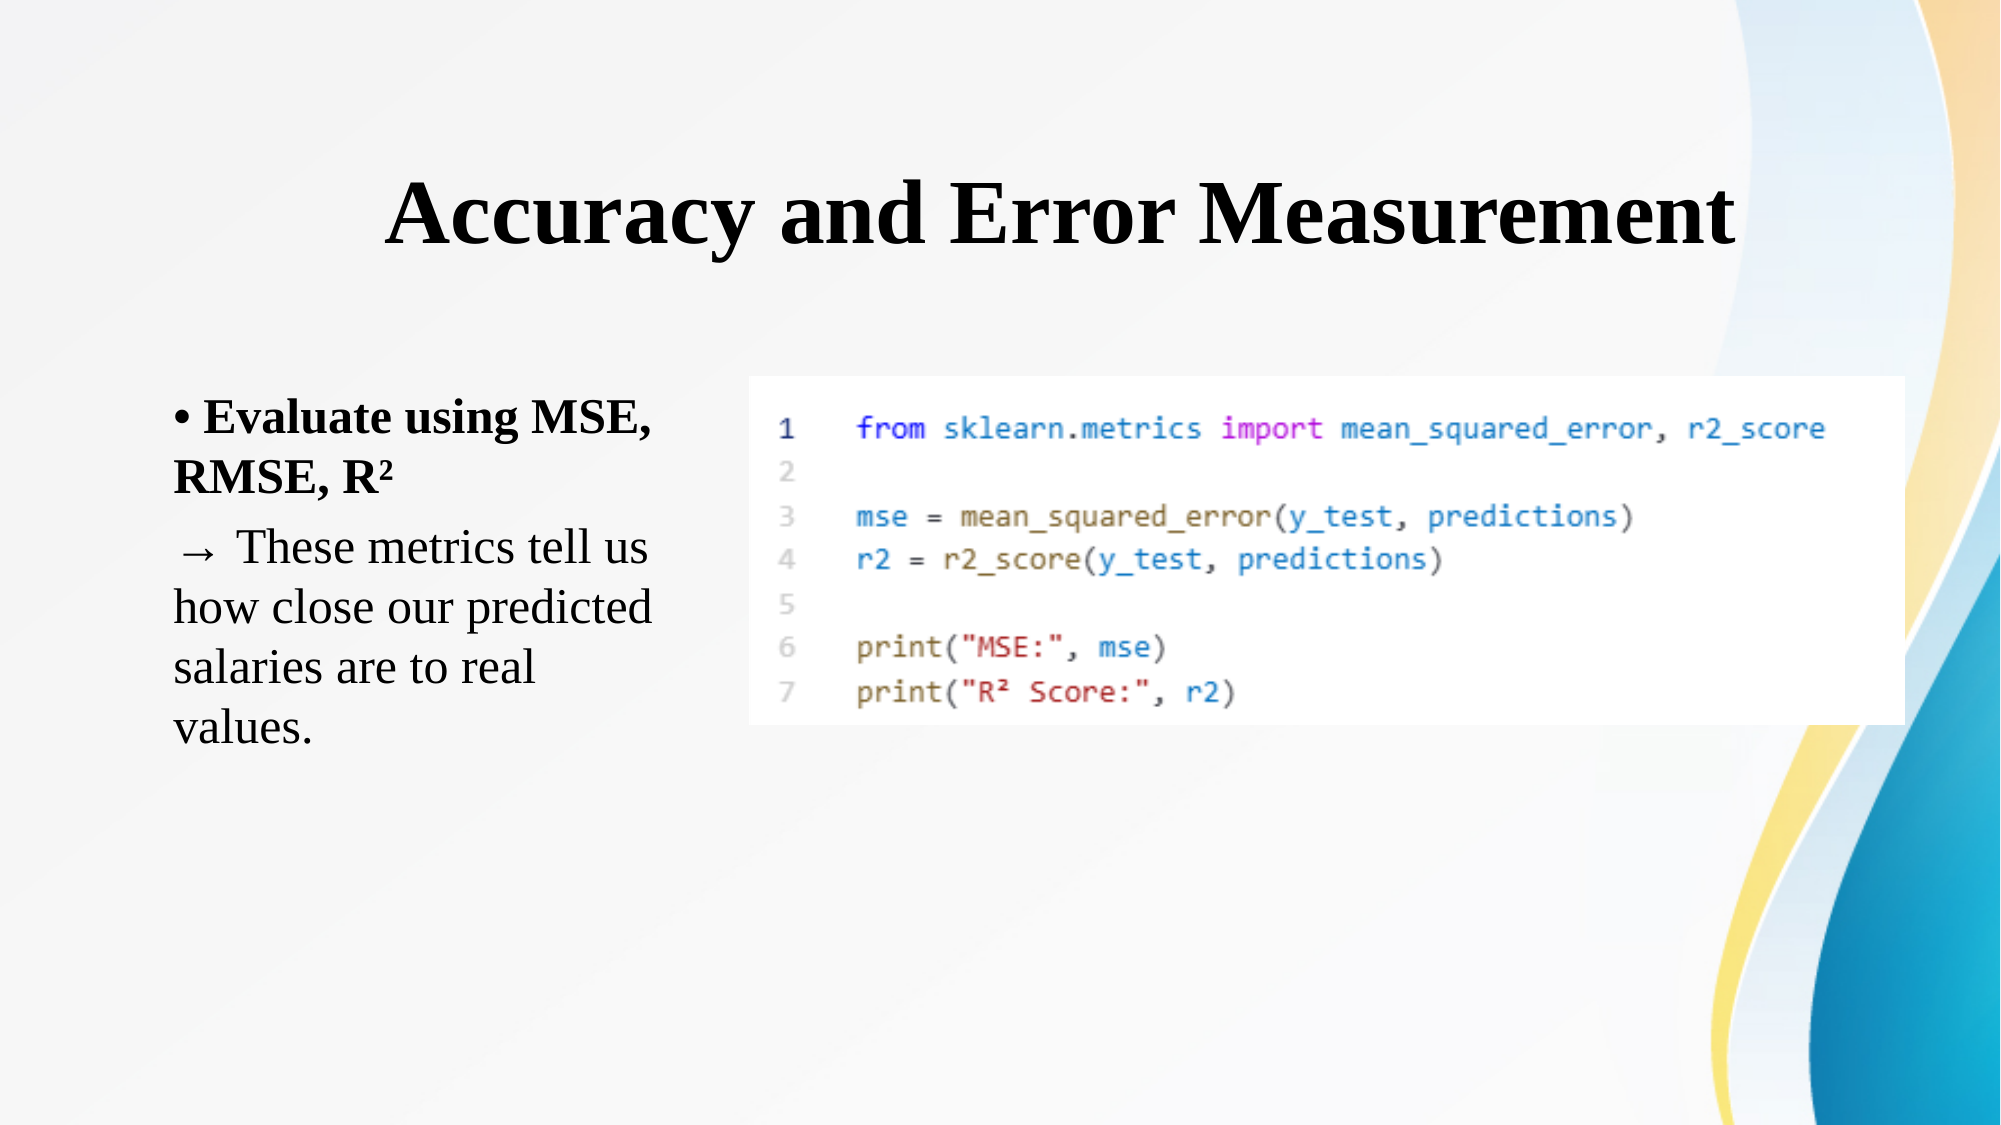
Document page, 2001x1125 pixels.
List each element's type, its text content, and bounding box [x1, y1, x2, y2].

title Accuracy and Error Measurement [365, 74, 1759, 270]
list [749, 376, 1905, 725]
picture [0, 0, 2001, 1125]
list • Evaluate using MSE, RMSE, R² → These metrics tell us how close our predicted salaries are to real values. [158, 376, 687, 799]
